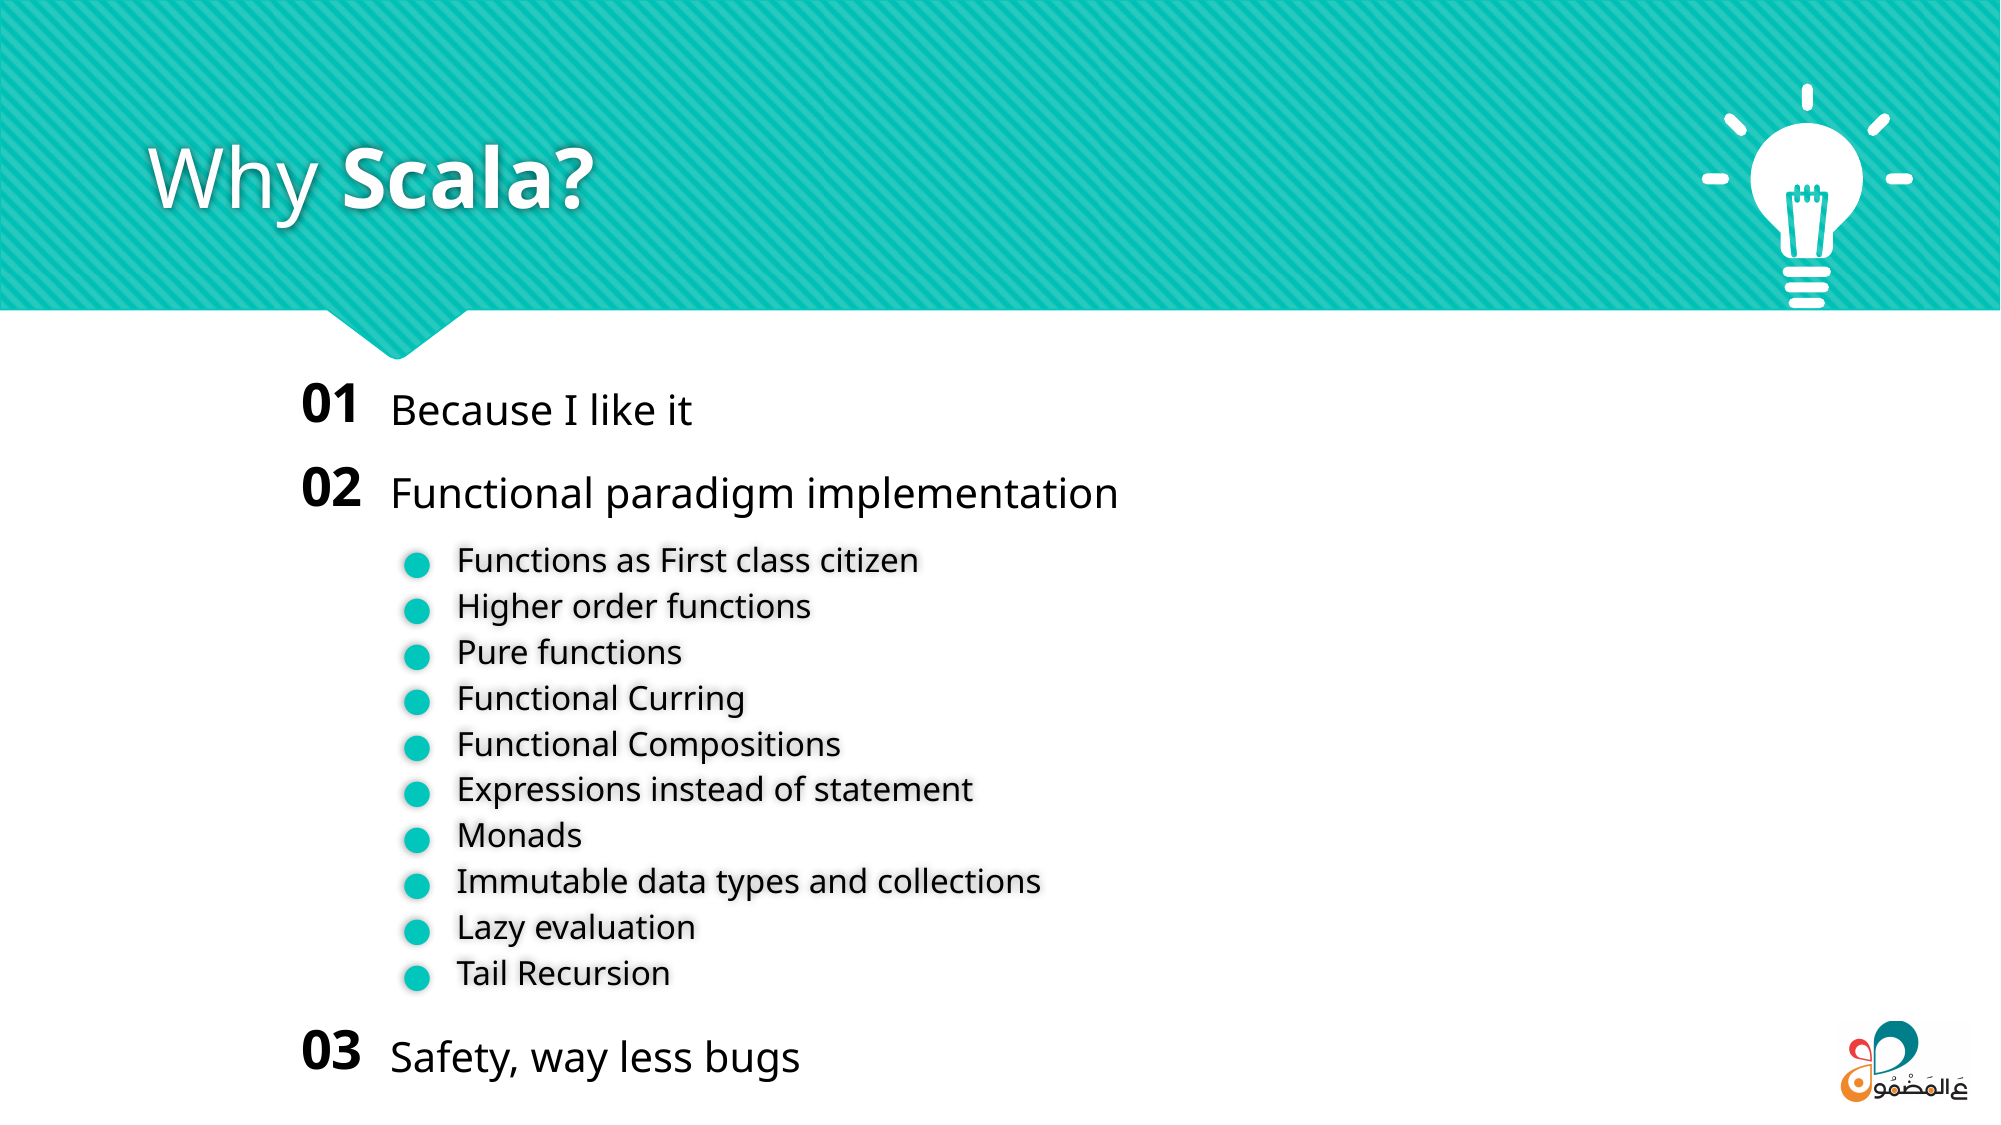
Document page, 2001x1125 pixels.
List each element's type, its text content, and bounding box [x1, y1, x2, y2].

text_box [1782, 266, 1831, 277]
text_box [1885, 173, 1914, 185]
picture [1, 1, 1999, 357]
text_box [1701, 173, 1730, 185]
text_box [253, 444, 1720, 551]
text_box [253, 1007, 1113, 1115]
title Why Scala? [132, 73, 1868, 233]
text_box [253, 360, 1113, 443]
list Functions as First class citizen Higher order functions Pure functions Functional Curring Functional Compositions Expressions instead of statement Monads Immutable data types and collections Lazy evaluation Tail Recursion [366, 559, 1205, 996]
text_box [1801, 83, 1813, 112]
text_box [1784, 282, 1829, 293]
picture [1838, 1021, 1970, 1102]
text_box [1724, 113, 1747, 137]
text_box [1867, 113, 1891, 137]
text_box [1750, 123, 1863, 259]
text_box [1788, 297, 1825, 309]
